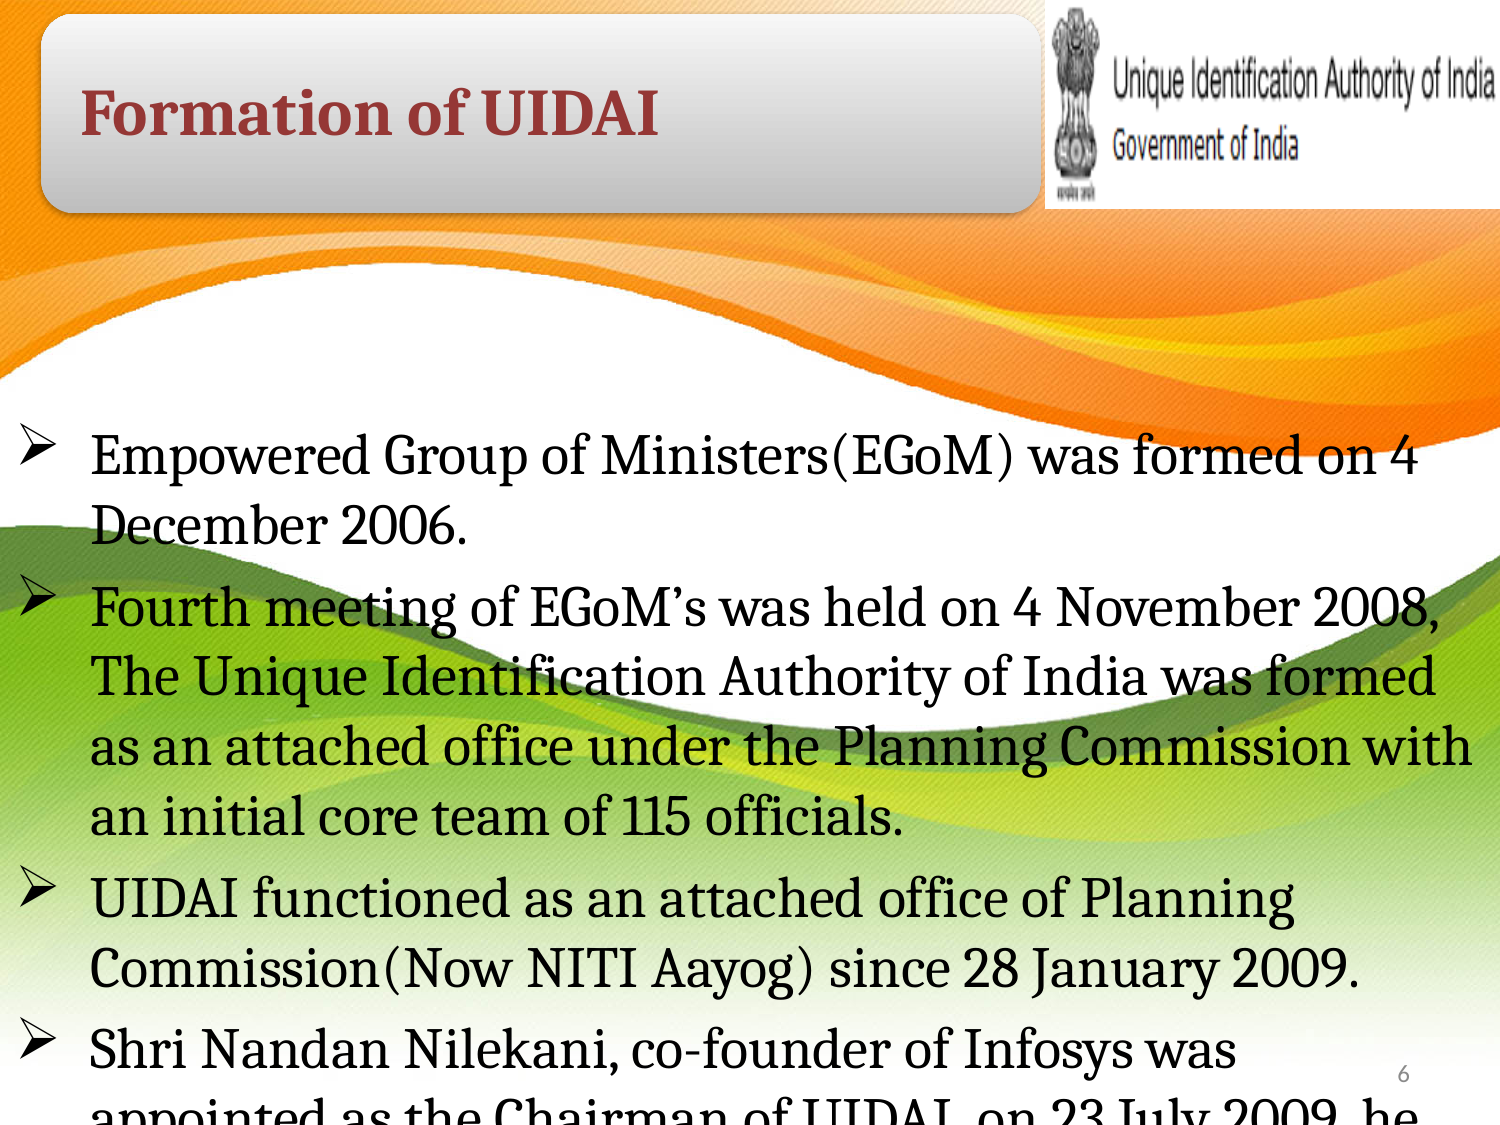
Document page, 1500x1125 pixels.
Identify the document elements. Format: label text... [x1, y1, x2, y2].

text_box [41, 0, 1042, 237]
list Empowered Group of Ministers(EGoM) was formed on 4 December 2006. Fourth meeting of EGoM’s was held on 4 November 2008, The Unique Identification Authority of India was formed as an attached office under the Planning Commission with an initial core team of 115 officials. UIDAI functioned as an attached office of Planning Commission(Now NITI Aayog) since 28 January 2009. Shri Nandan Nilekani, co-founder of Infosys was appointed as the Chairman of UIDAI on 23 July 2009, he assumed the charge and since then UIDAI Project has started functioning. [0, 408, 1500, 1125]
slide_number 6 [1074, 1042, 1425, 1103]
picture [0, 0, 1500, 408]
